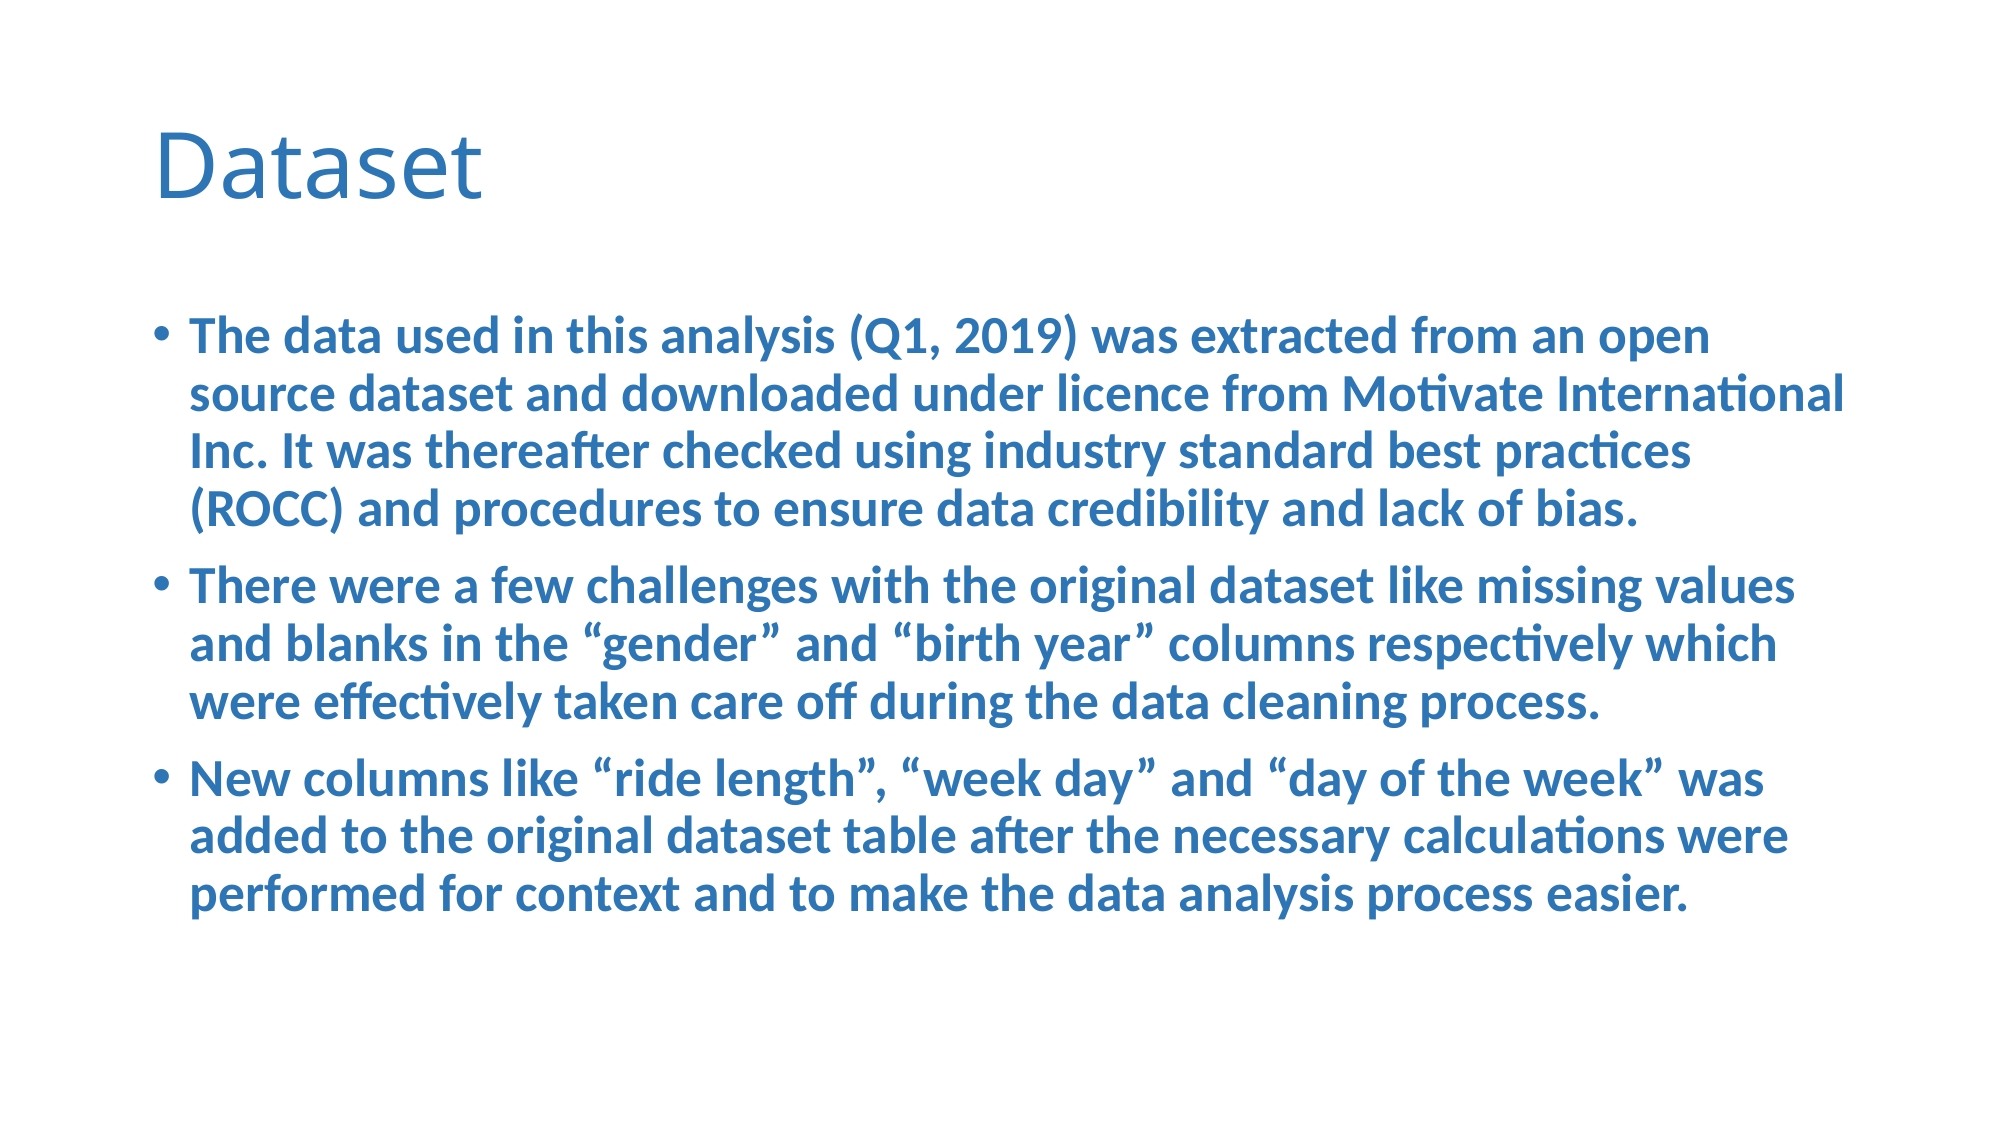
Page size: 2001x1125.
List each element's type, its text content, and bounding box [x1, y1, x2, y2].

title Dataset [137, 59, 1863, 278]
list The data used in this analysis (Q1, 2019) was extracted from an open source dataset and downloaded under licence from Motivate International Inc. It was thereafter checked using industry standard best practices (ROCC) and procedures to ensure data credibility and lack of bias. There were a few challenges with the original dataset like missing values and blanks in the “gender” and “birth year” columns respectively which were effectively taken care off during the data cleaning process. New columns like “ride length”, “week day” and “day of the week” was added to the original dataset table after the necessary calculations were performed for context and to make the data analysis process easier. [137, 299, 1863, 1014]
